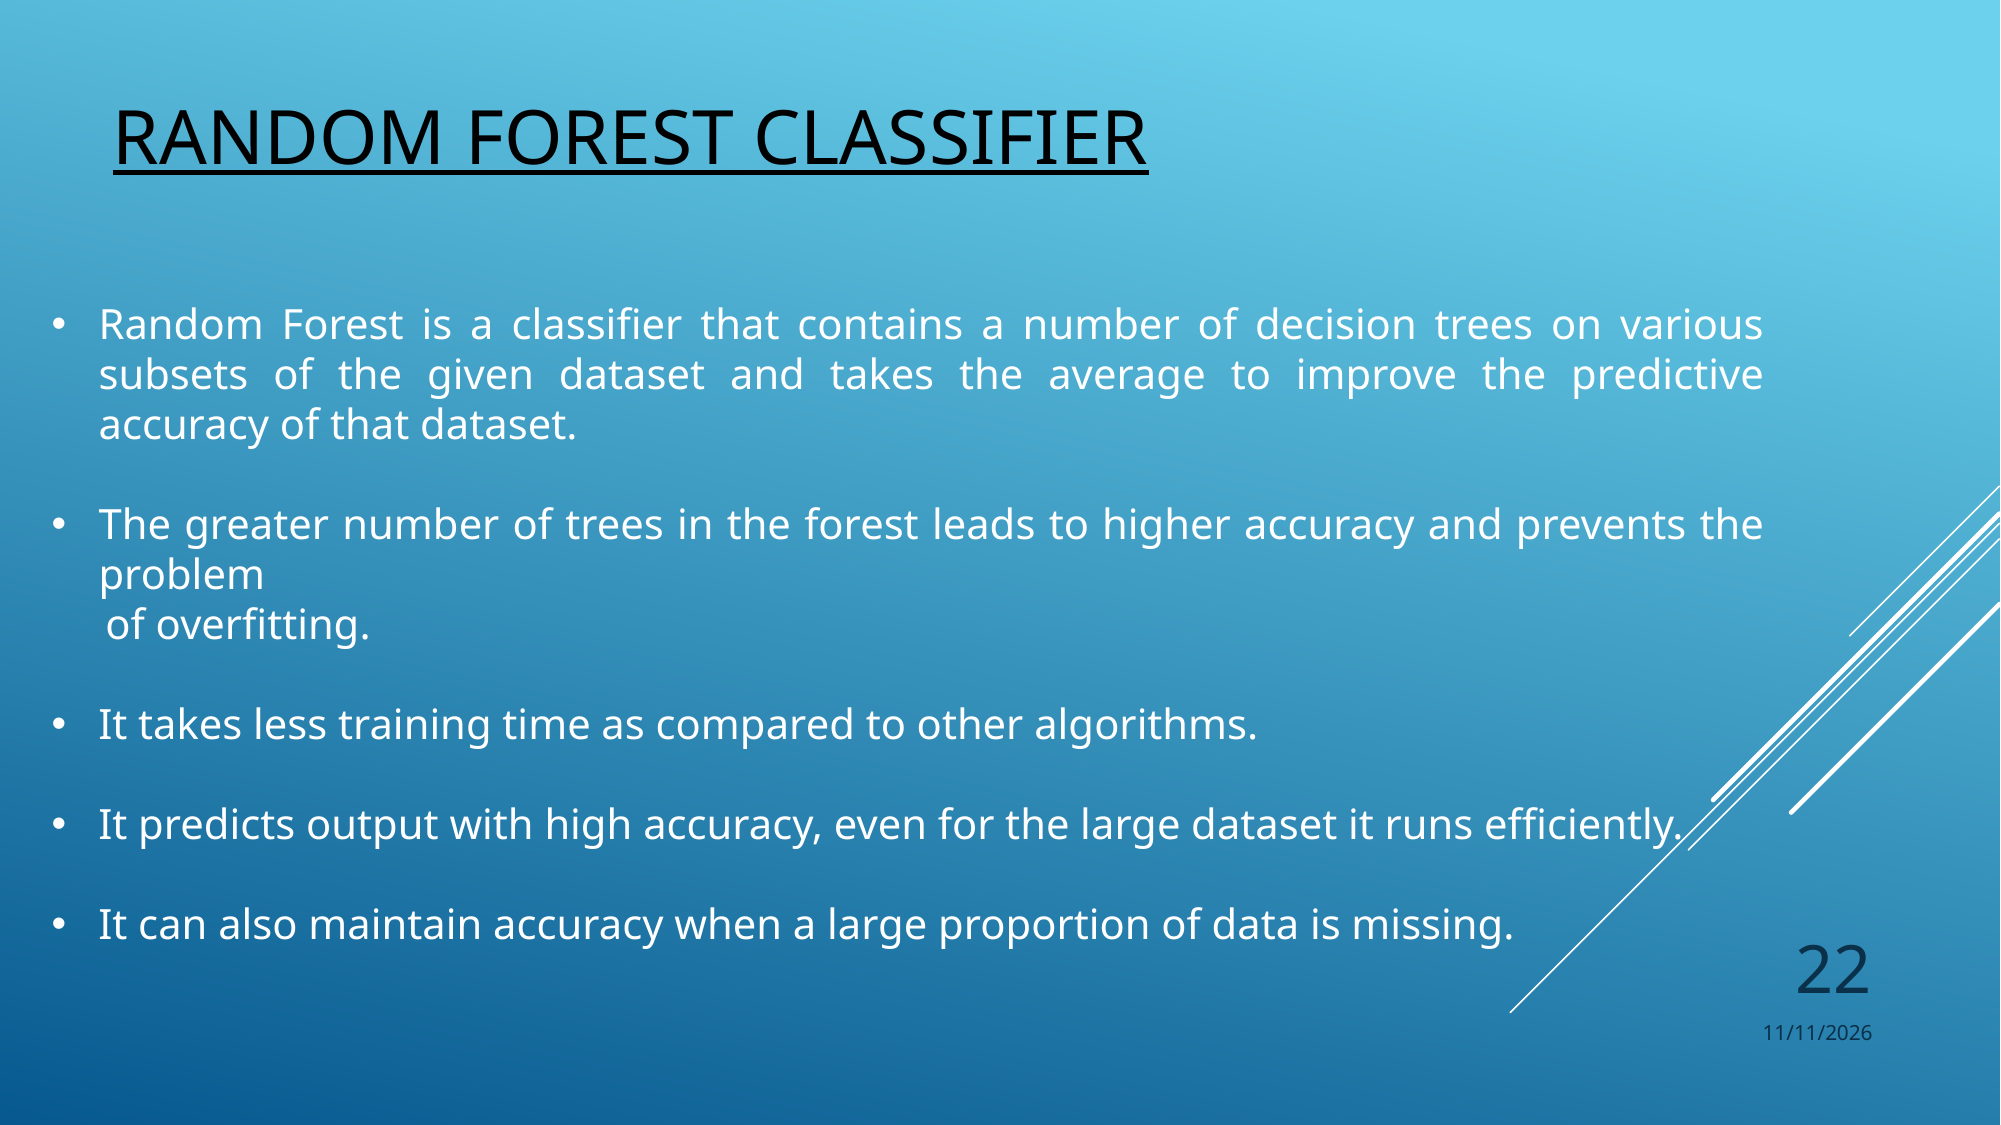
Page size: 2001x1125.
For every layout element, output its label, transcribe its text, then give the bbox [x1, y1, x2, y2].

title Random forest classifier [97, 10, 1498, 259]
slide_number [1624, 1012, 1888, 1073]
text_box Random Forest is a classifier that contains a number of decision trees on various subsets of the given dataset and takes the average to improve the predictive accuracy of that dataset. The greater number of trees in the forest leads to higher accuracy and prevents the problem of overfitting. It takes less training time as compared to other algorithms. It predicts output with high accuracy, even for the large dataset it runs efficiently. It can also maintain accuracy when a large proportion of data is missing. [36, 290, 1780, 1006]
slide_number 22 [1700, 915, 1888, 1025]
